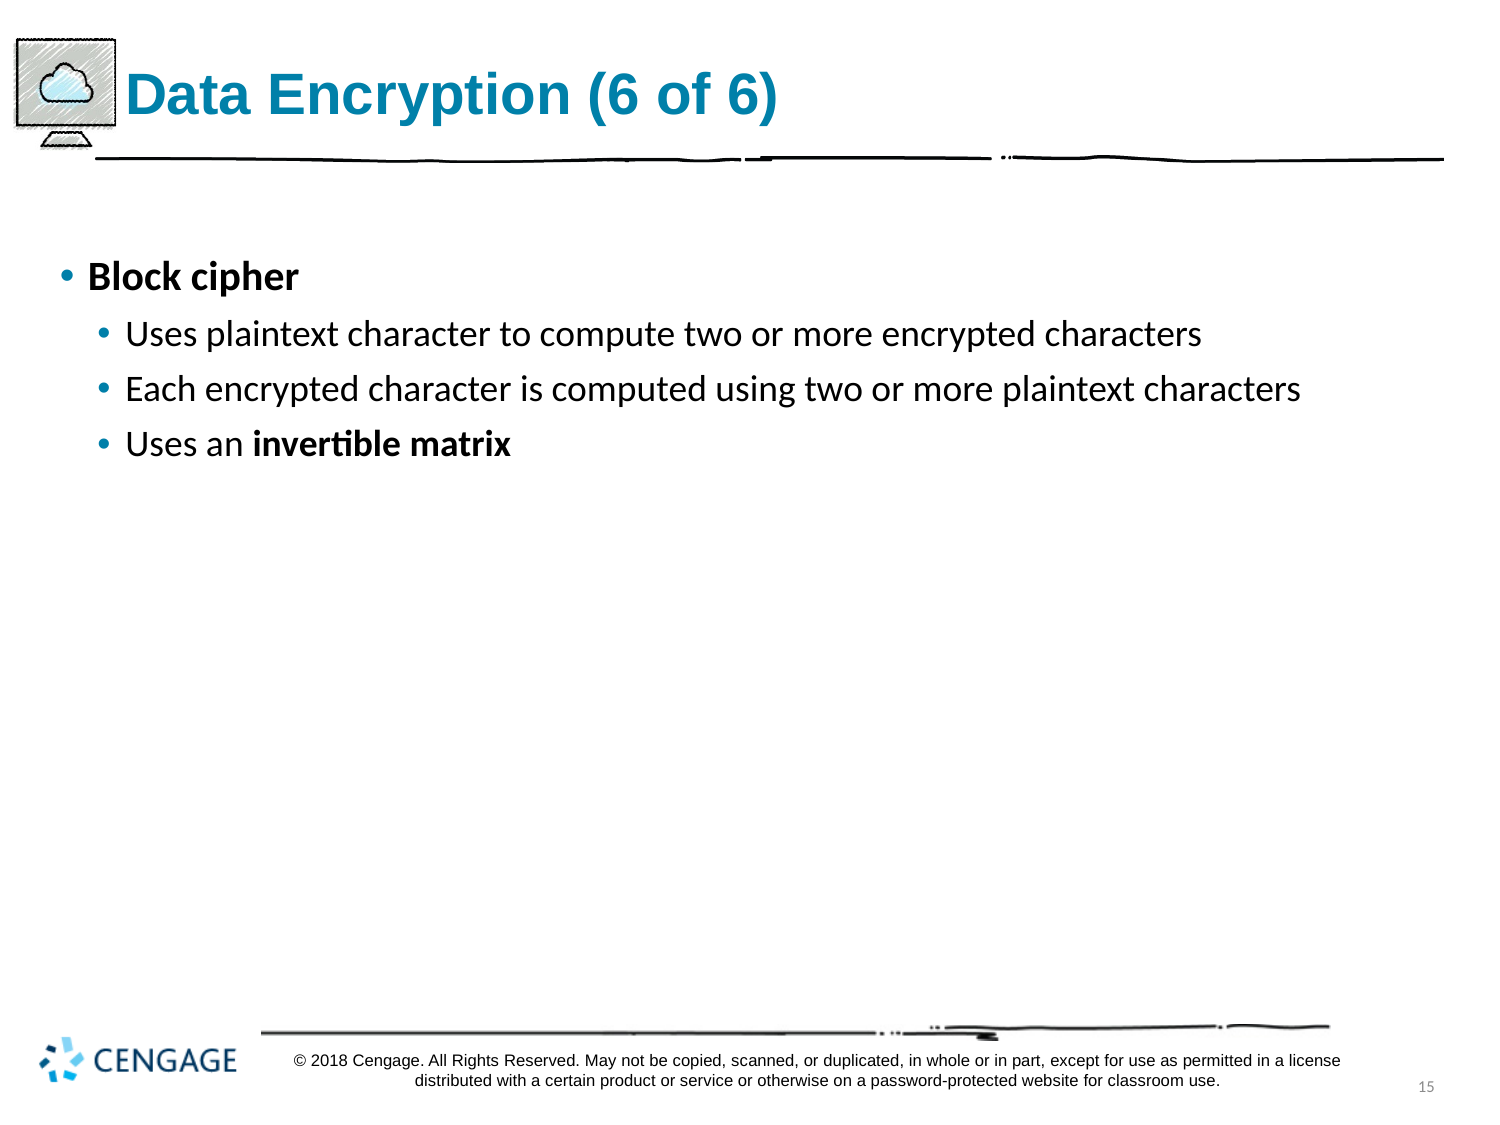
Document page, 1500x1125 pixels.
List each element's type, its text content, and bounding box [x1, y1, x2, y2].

title Data Encryption (6 of 6) [125, 55, 1442, 127]
picture [95, 155, 1444, 163]
picture [261, 1024, 1331, 1041]
footer © 2018 Cengage. All Rights Reserved. May not be copied, scanned, or duplicated, in whole or in part, except for use as permitted in a license distributed with a certain product or service or otherwise on a password-protected website for classroom use. [262, 1050, 1375, 1091]
picture [13, 36, 117, 151]
list Block cipher Uses plaintext character to compute two or more encrypted characters Each encrypted character is computed using two or more plaintext characters Uses an invertible matrix [59, 252, 1441, 468]
picture [19, 1023, 249, 1095]
